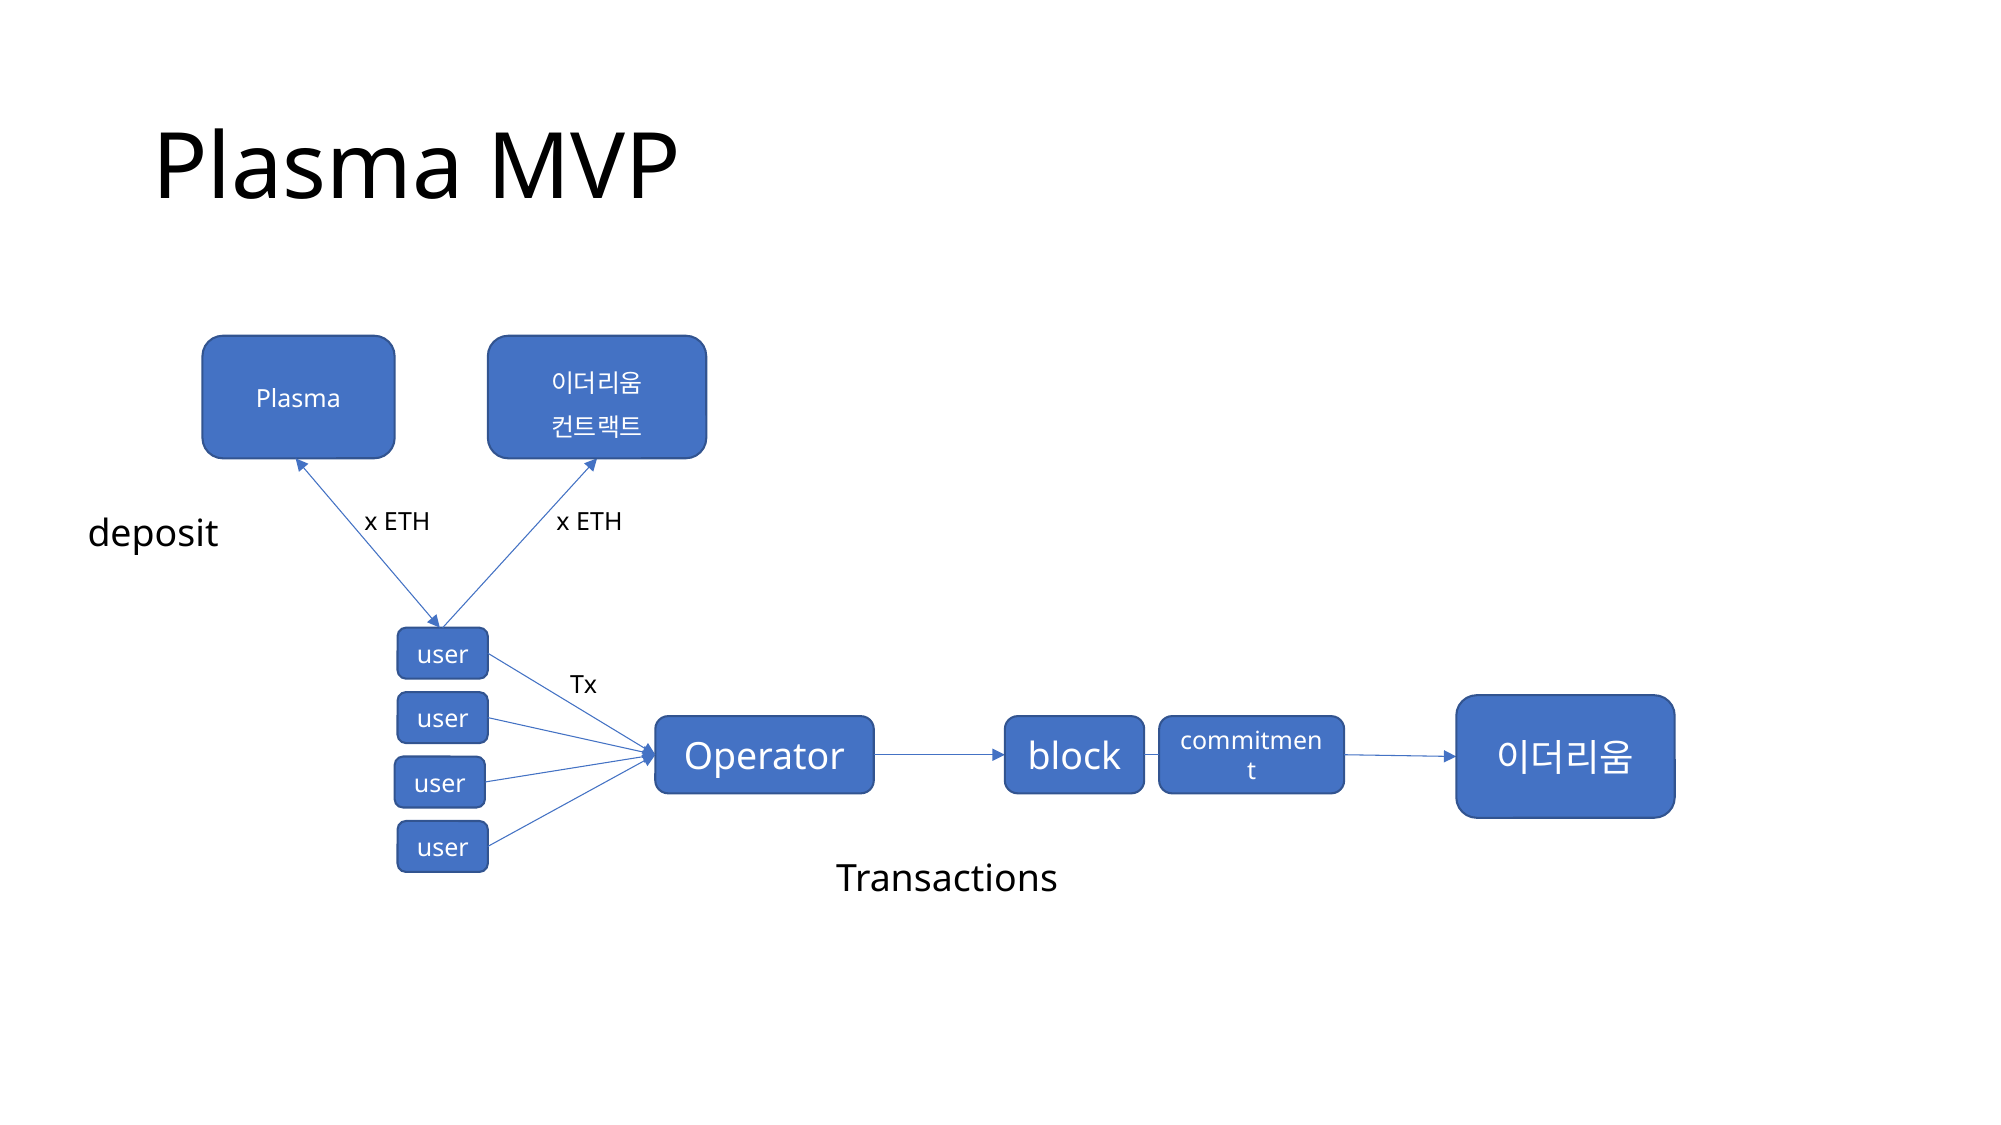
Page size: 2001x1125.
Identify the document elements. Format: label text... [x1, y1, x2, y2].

text_box user [396, 626, 489, 680]
text_box user [396, 691, 487, 745]
text_box Operator [656, 715, 875, 795]
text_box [487, 782, 656, 847]
text_box user [396, 819, 489, 873]
text_box block [1003, 715, 1146, 795]
text_box Transactions [821, 846, 1084, 907]
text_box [487, 653, 656, 717]
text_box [295, 458, 440, 628]
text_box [487, 717, 656, 754]
text_box 이더리움 컨트랙트 [486, 334, 708, 460]
title Plasma MVP [137, 59, 1863, 278]
text_box commitment [1158, 715, 1346, 795]
text_box user [393, 755, 486, 809]
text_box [442, 458, 598, 628]
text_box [484, 754, 656, 782]
text_box Plasma [201, 334, 396, 460]
text_box x ETH [598, 497, 644, 543]
text_box deposit [72, 501, 244, 562]
text_box 이더리움 [1455, 694, 1676, 819]
